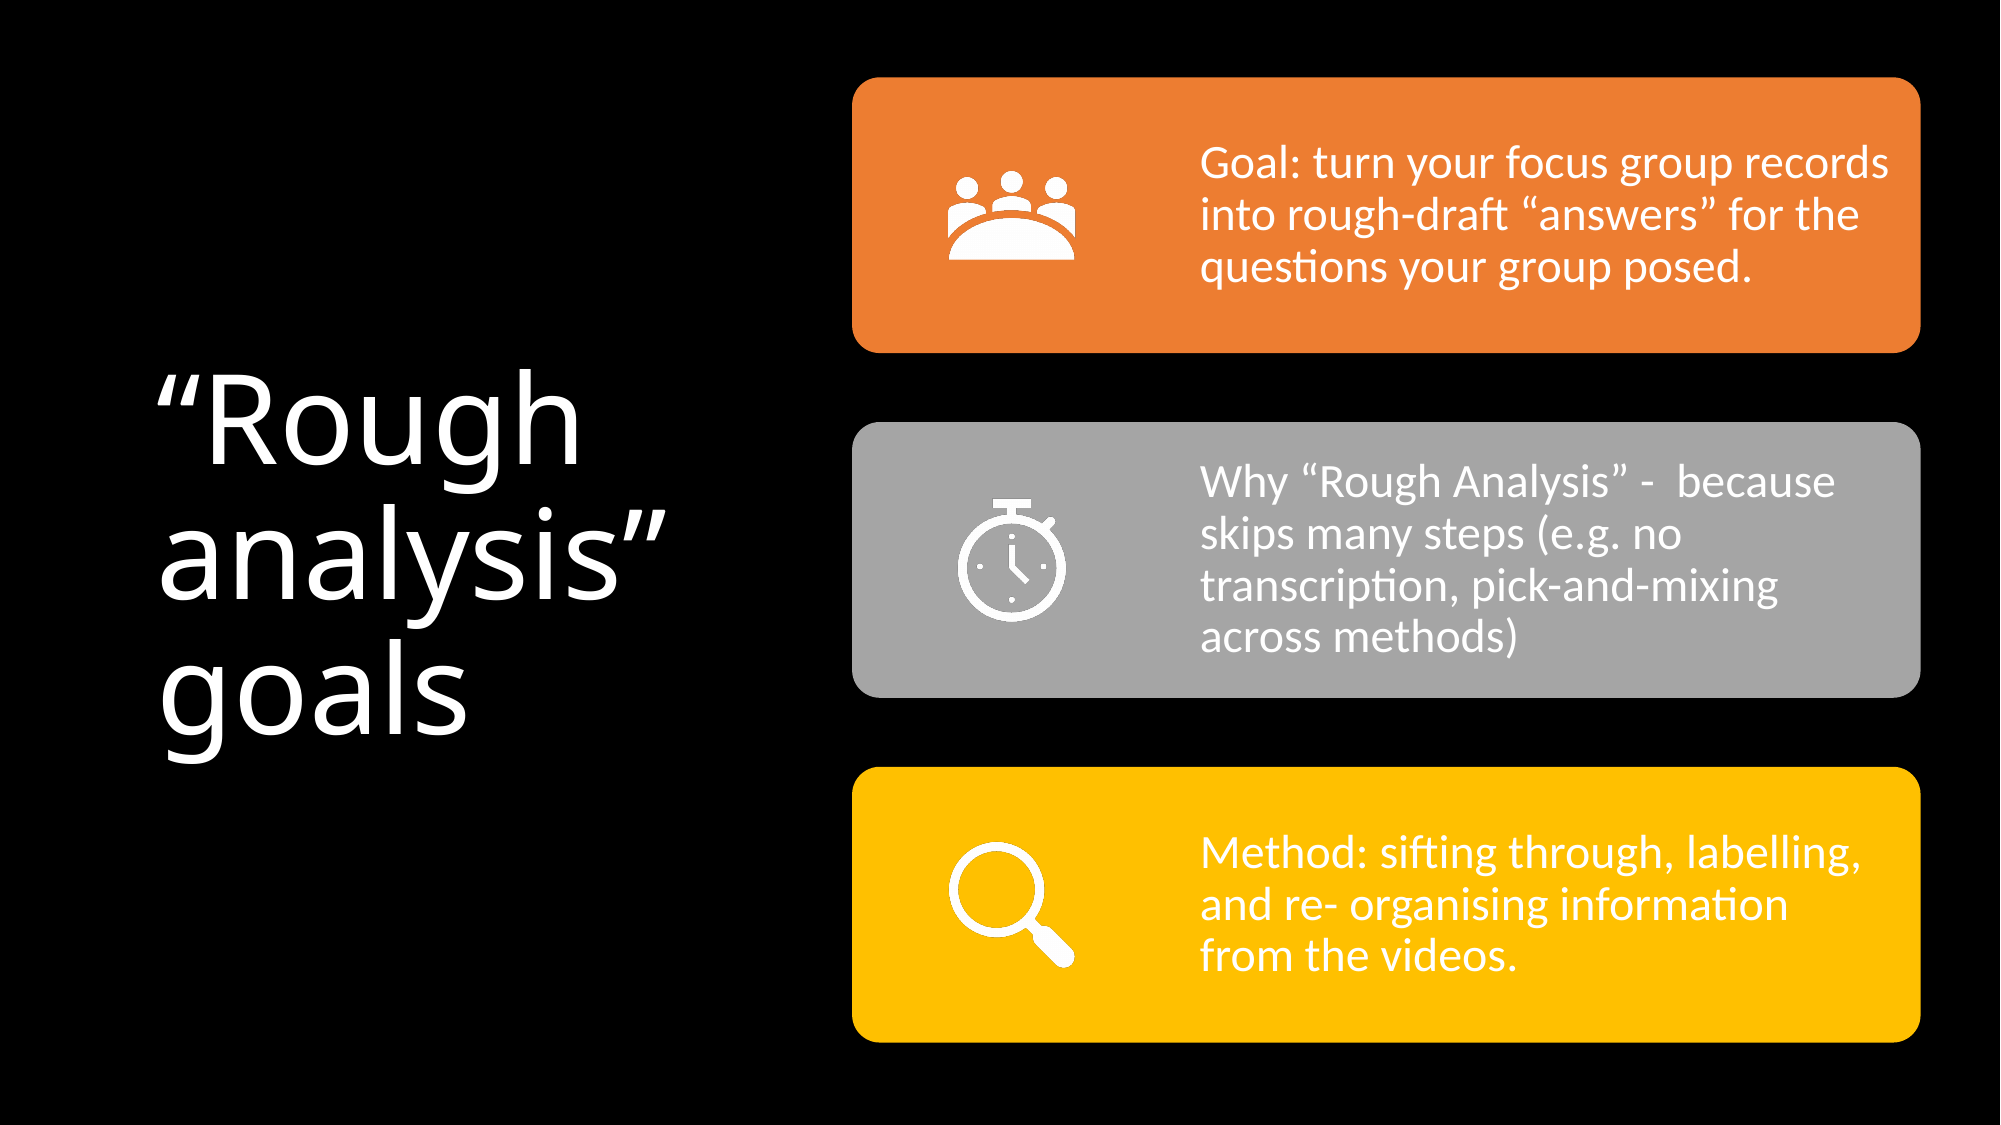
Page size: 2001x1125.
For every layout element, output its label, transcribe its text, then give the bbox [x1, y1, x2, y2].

title “Rough analysis” goals [141, 166, 702, 953]
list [852, 77, 1921, 1043]
